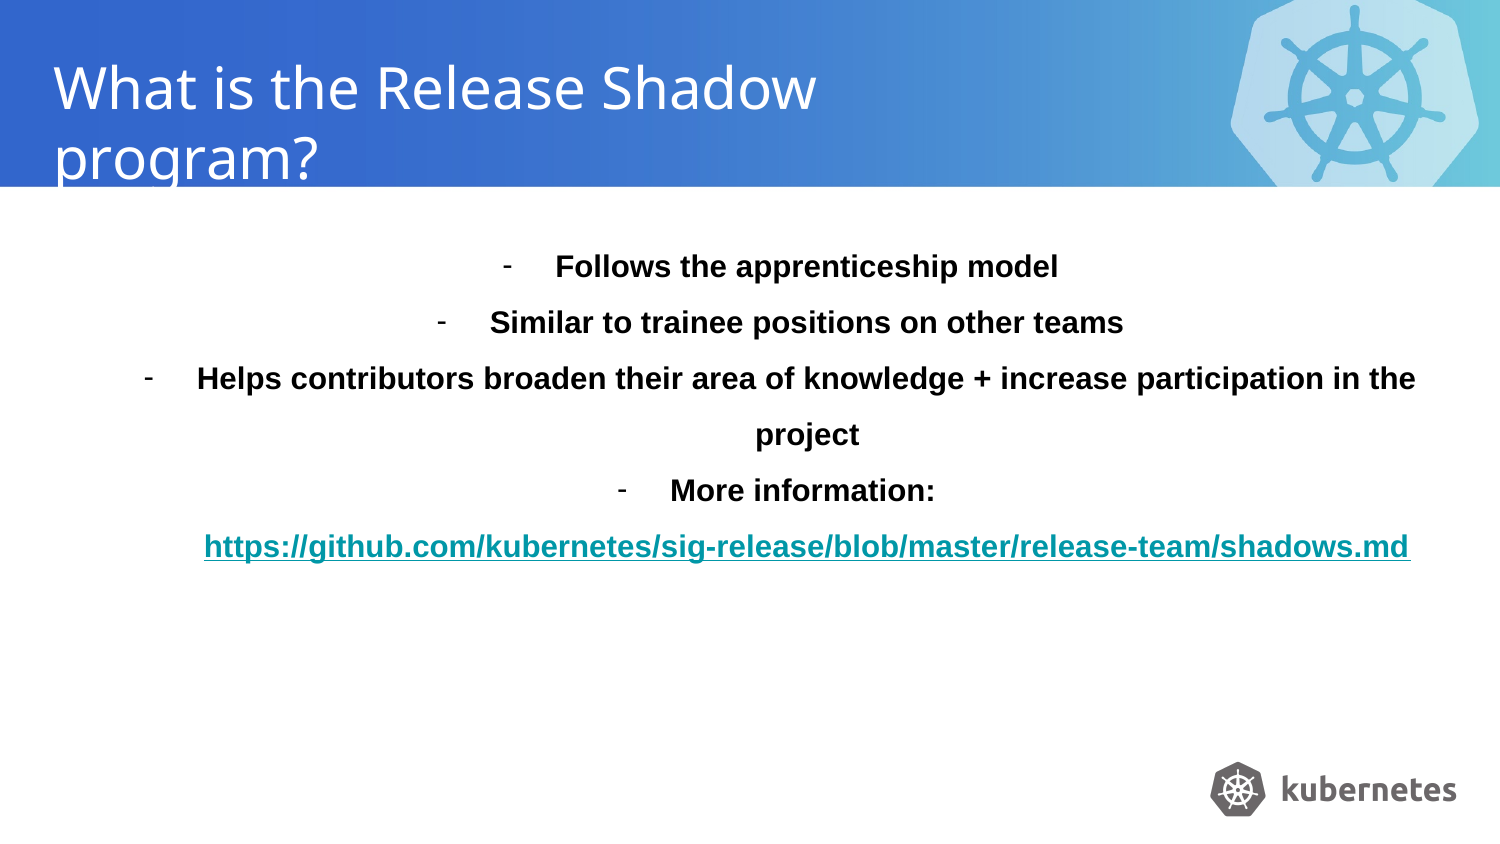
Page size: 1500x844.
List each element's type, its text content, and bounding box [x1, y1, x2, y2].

picture [0, 0, 1500, 844]
text_box Follows the apprenticeship model Similar to trainee positions on other teams Helps contributors broaden their area of knowledge + increase participation in the project More information: https://github.com/kubernetes/sig-release/blob/master/release-team/shadows.md [106, 215, 1434, 749]
title What is the Release Shadow program? [38, 36, 1087, 107]
